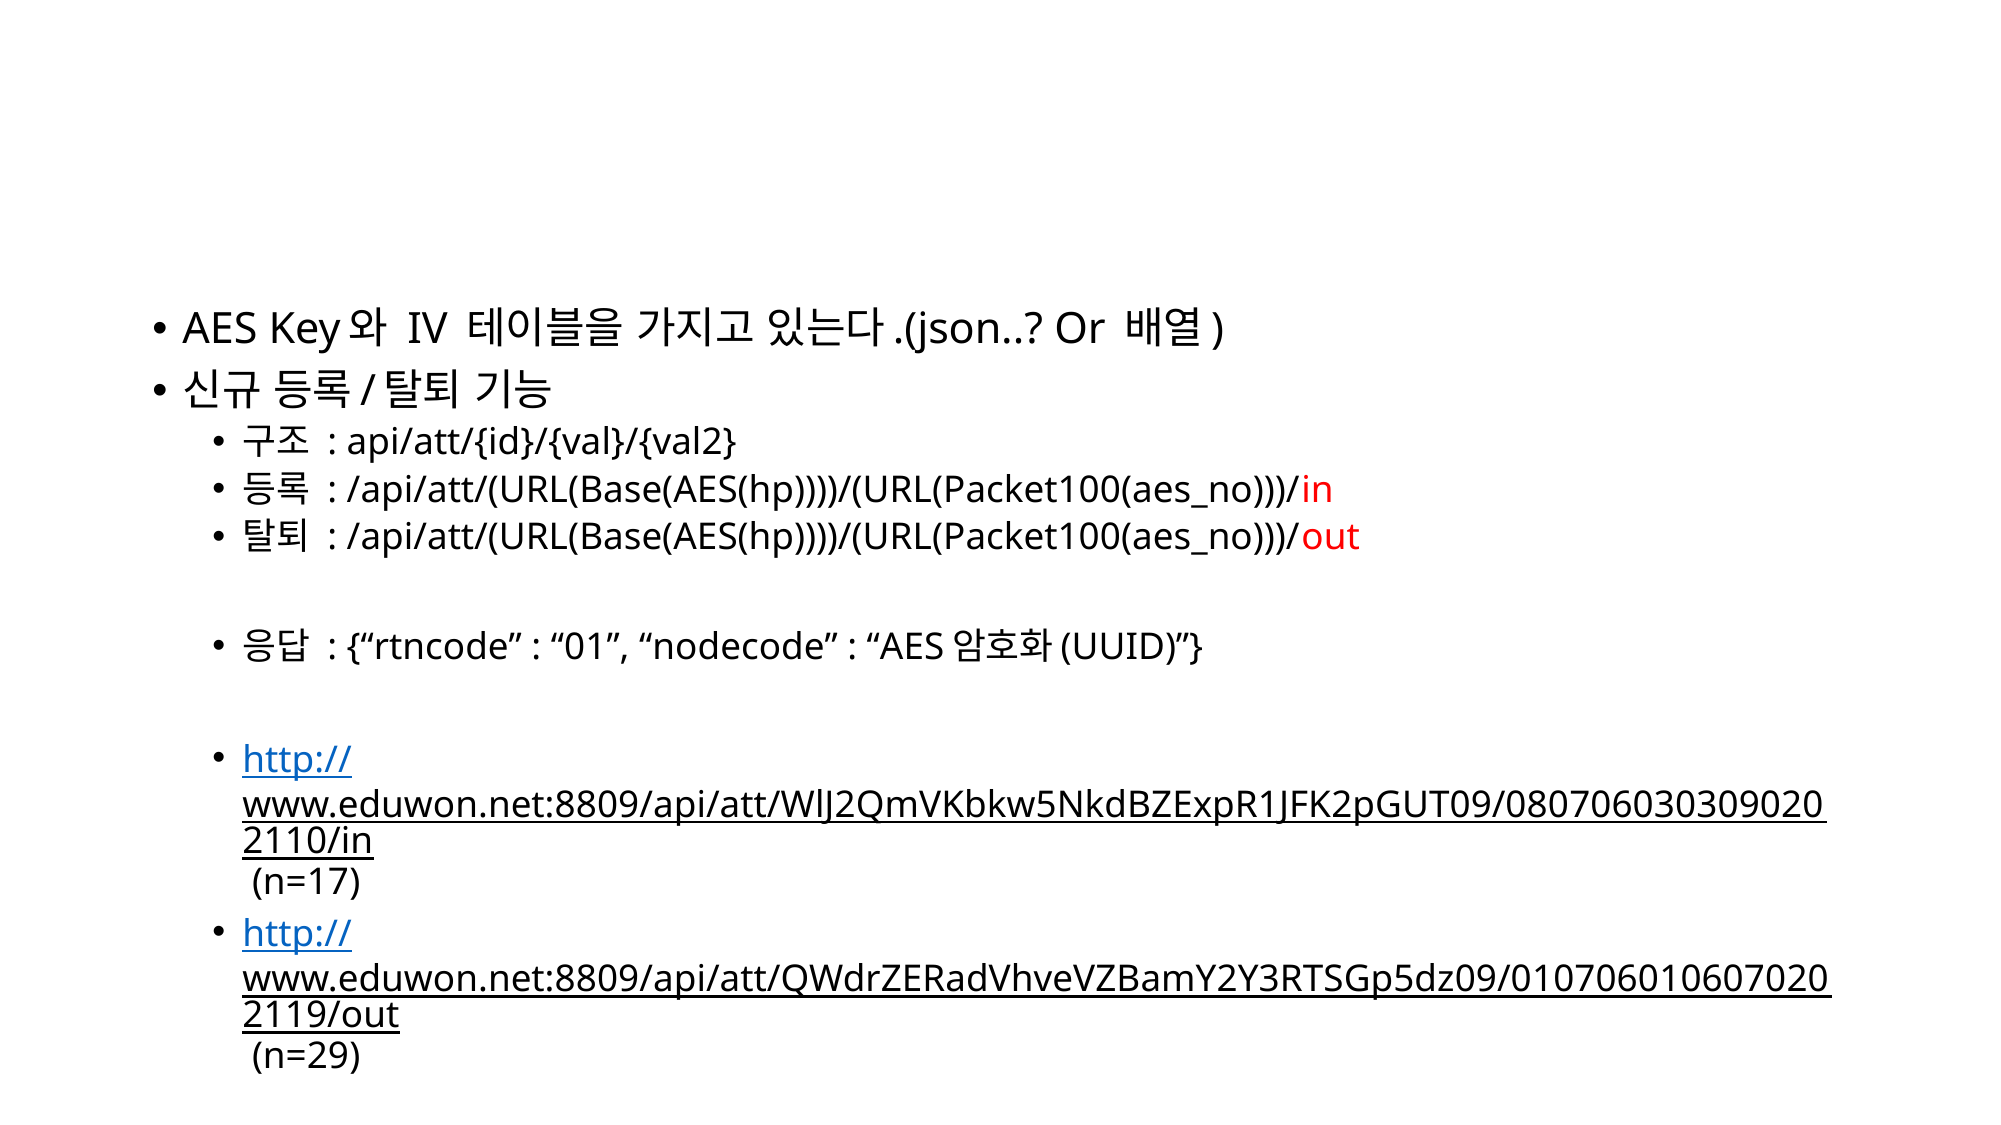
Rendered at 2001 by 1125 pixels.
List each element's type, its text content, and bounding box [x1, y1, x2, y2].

list AES Key와 IV 테이블을 가지고 있는다.(json..? Or 배열) 신규 등록/탈퇴 기능 구조 : api/att/{id}/{val}/{val2} 등록 : /api/att/(URL(Base(AES(hp))))/(URL(Packet100(aes_no)))/in 탈퇴 : /api/att/(URL(Base(AES(hp))))/(URL(Packet100(aes_no)))/out 응답 : {“rtncode” : “01”, “nodecode” : “AES암호화(UUID)”} http://www.eduwon.net:8809/api/att/WlJ2QmVKbkw5NkdBZExpR1JFK2pGUT09/0807060303090202110/in (n=17) http://www.eduwon.net:8809/api/att/QWdrZERadVhveVZBamY2Y3RTSGp5dz09/0107060106070202119/out (n=29) [137, 299, 1863, 1014]
